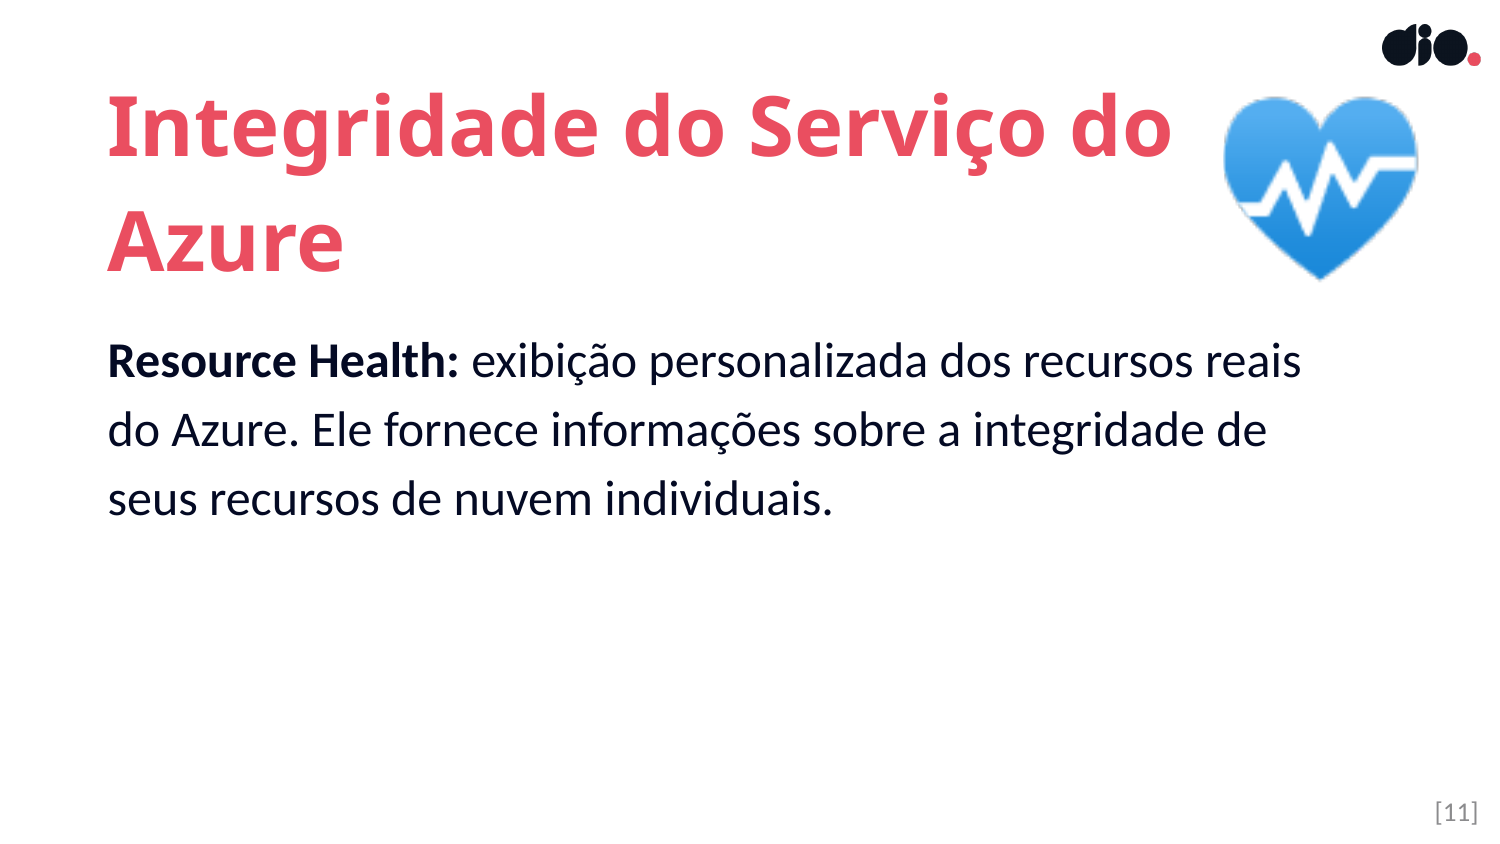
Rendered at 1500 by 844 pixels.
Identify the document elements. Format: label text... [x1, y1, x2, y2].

text_box Resource Health: exibição personalizada dos recursos reais do Azure. Ele fornece informações sobre a integridade de seus recursos de nuvem individuais. [886, 352, 1366, 492]
picture [1223, 87, 1427, 291]
text_box [447, 272, 932, 730]
text_box Integridade do Serviço do Azure [92, 104, 1223, 243]
slide_number [11] [1403, 779, 1494, 844]
text_box Resource Health: exibição personalizada dos recursos reais do Azure. Ele fornece informações sobre a integridade de seus recursos de nuvem individuais. [92, 352, 458, 492]
picture [1382, 24, 1481, 66]
